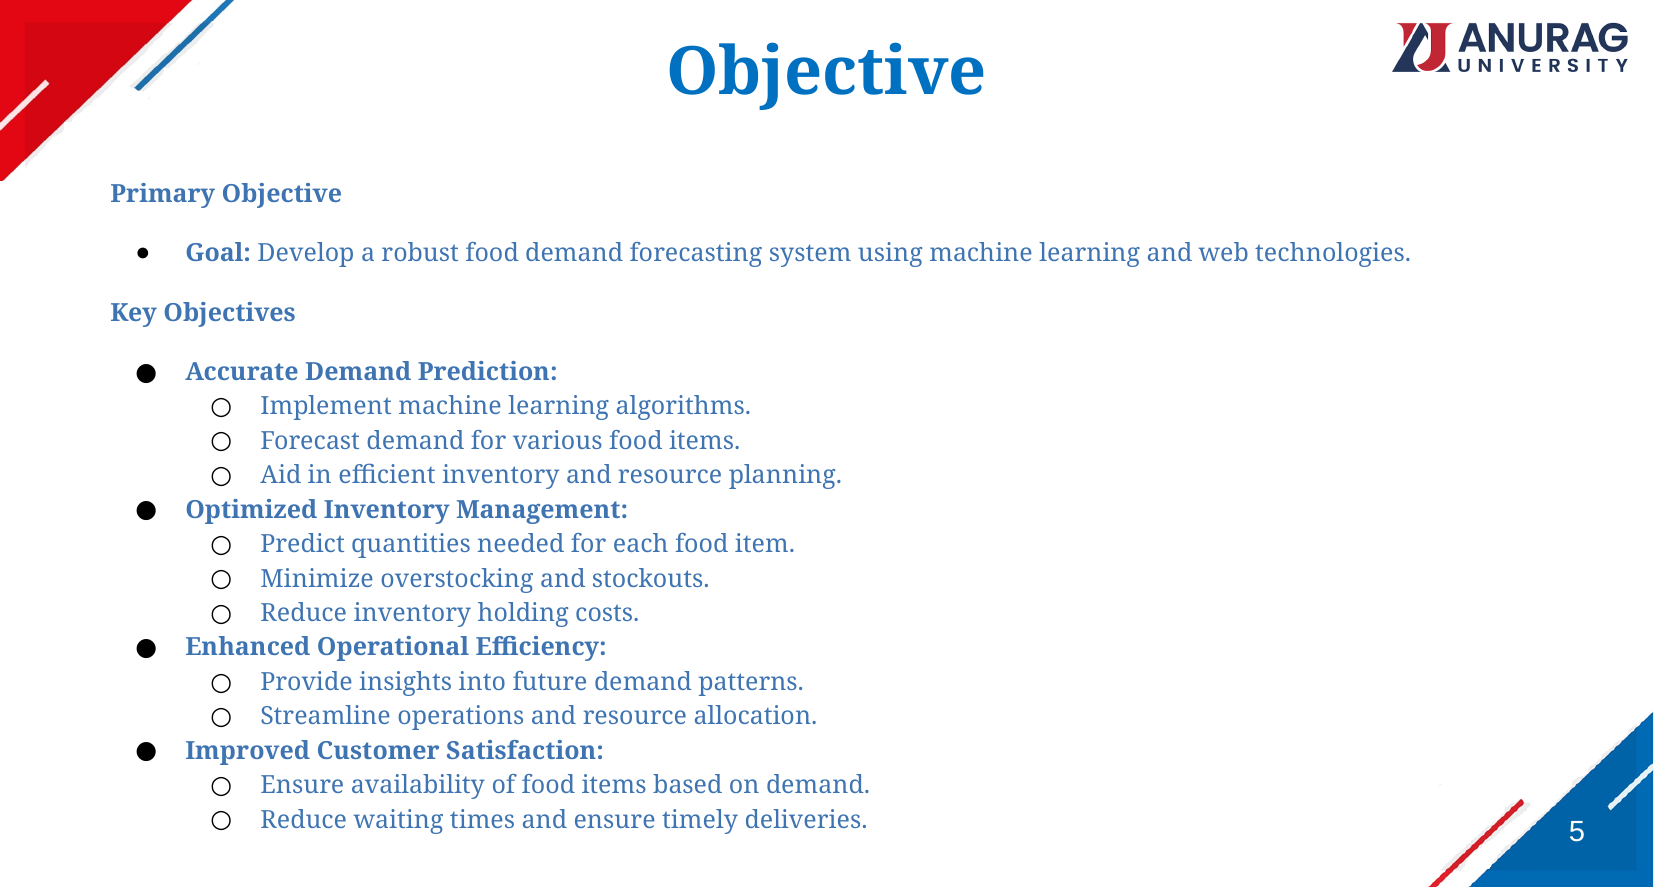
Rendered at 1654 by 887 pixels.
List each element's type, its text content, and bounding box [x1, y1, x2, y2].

picture [1391, 22, 1628, 72]
picture [0, 0, 235, 181]
picture [1407, 702, 1654, 887]
text_box Primary Objective Goal: Develop a robust food demand forecasting system using machine learning and web technologies. Key Objectives Accurate Demand Prediction: Implement machine learning algorithms. Forecast demand for various food items. Aid in efficient inventory and resource planning. Optimized Inventory Management: Predict quantities needed for each food item. Minimize overstocking and stockouts. Reduce inventory holding costs. Enhanced Operational Efficiency: Provide insights into future demand patterns. Streamline operations and resource allocation. Improved Customer Satisfaction: Ensure availability of food items based on demand. Reduce waiting times and ensure timely deliveries. [97, 166, 1485, 346]
title Objective [393, 38, 1260, 98]
